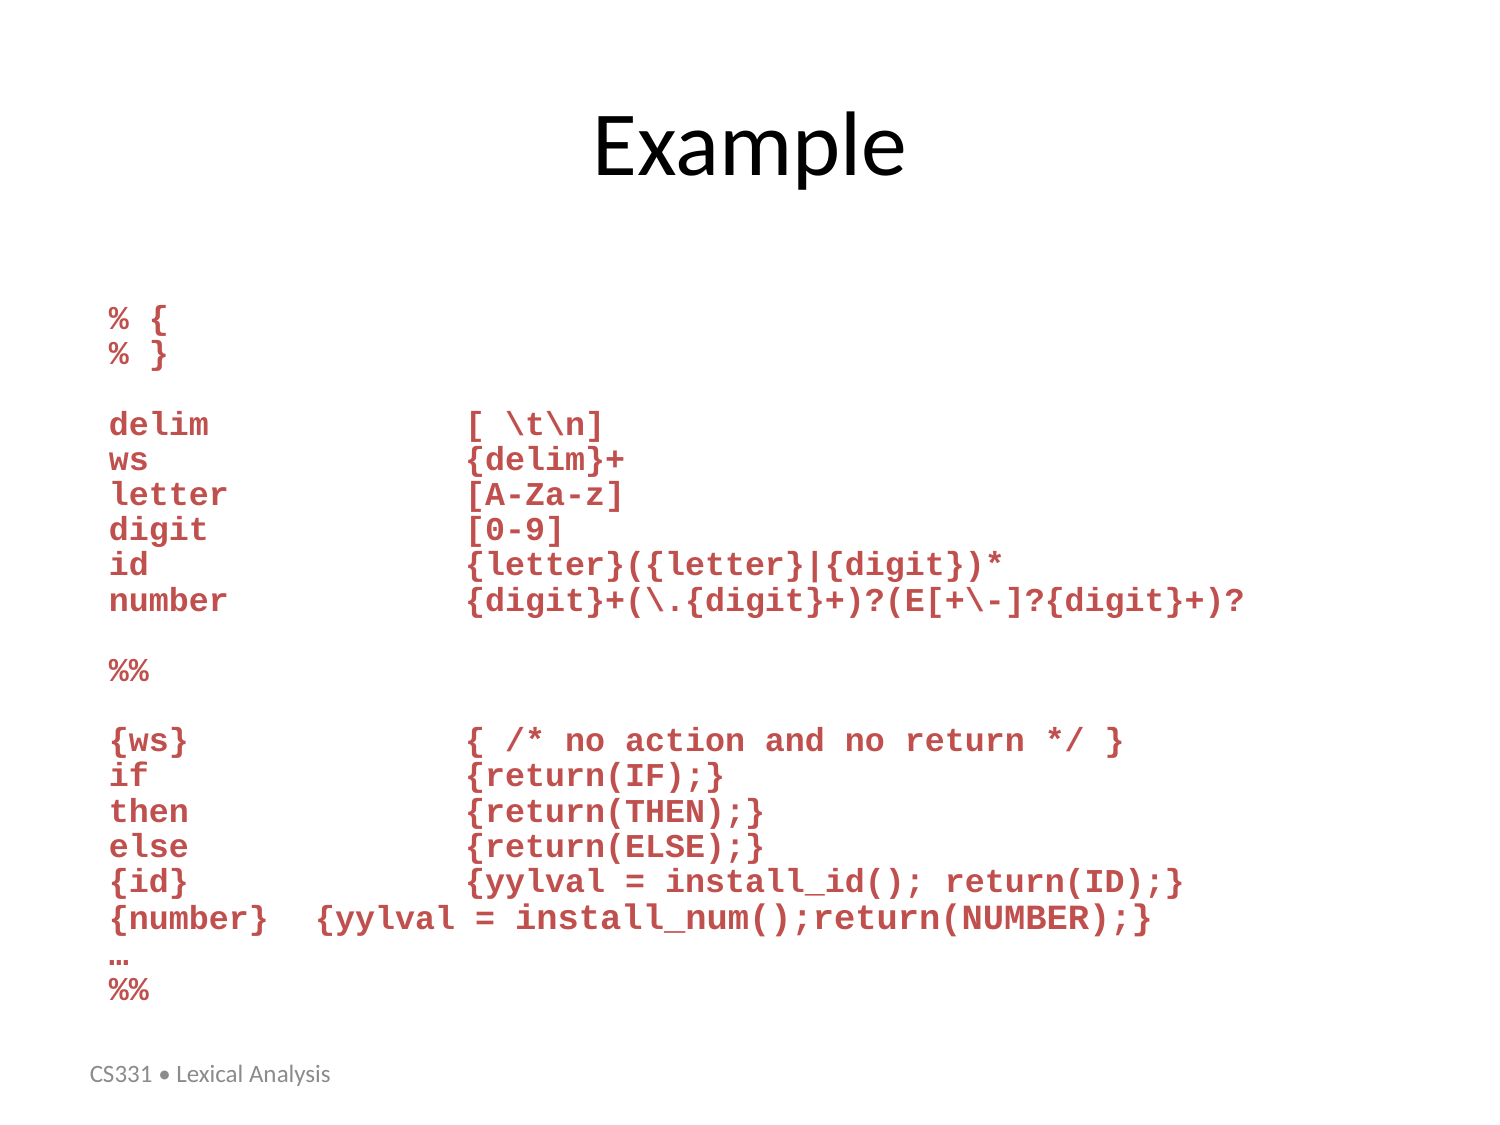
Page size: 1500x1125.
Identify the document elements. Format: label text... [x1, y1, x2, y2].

text_box CS331 • Lexical Analysis [74, 1042, 425, 1103]
text_box % { % } delim [ \t\n] ws {delim}+ letter [A-Za-z] digit [0-9] id {letter}({letter}|{digit})* number {digit}+(\.{digit}+)?(E[+\-]?{digit}+)? %% {ws} { /* no action and no return */ } if {return(IF);} then {return(THEN);} else {return(ELSE);} {id} {yylval = install_id(); return(ID);} {number} {yylval = install_num();return(NUMBER);} … %% [93, 296, 1407, 1024]
text_box Example [75, 45, 1425, 233]
